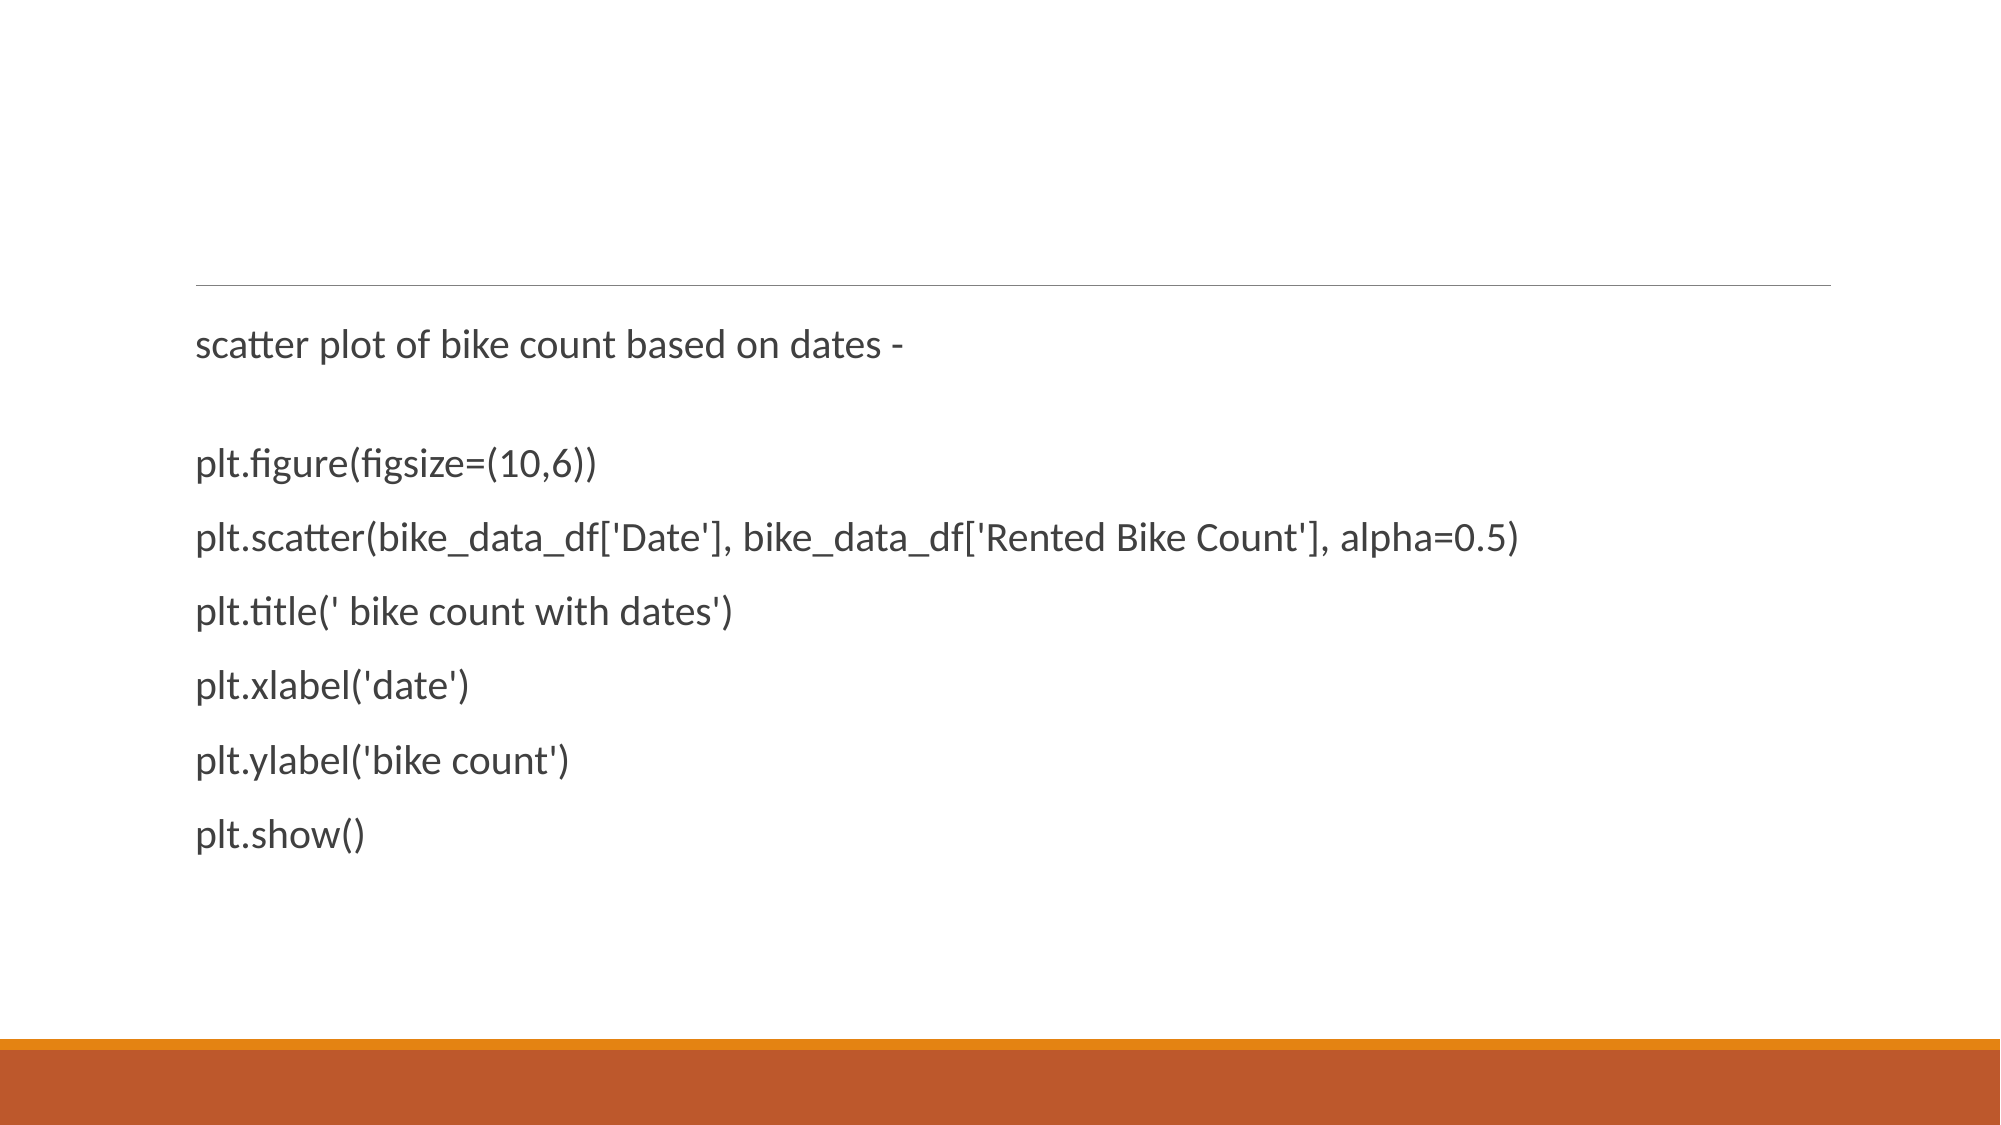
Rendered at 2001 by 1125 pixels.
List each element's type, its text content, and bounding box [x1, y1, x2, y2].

list scatter plot of bike count based on dates - plt.figure(figsize=(10,6)) plt.scatter(bike_data_df['Date'], bike_data_df['Rented Bike Count'], alpha=0.5) plt.title(' bike count with dates') plt.xlabel('date') plt.ylabel('bike count') plt.show() [180, 314, 1830, 963]
